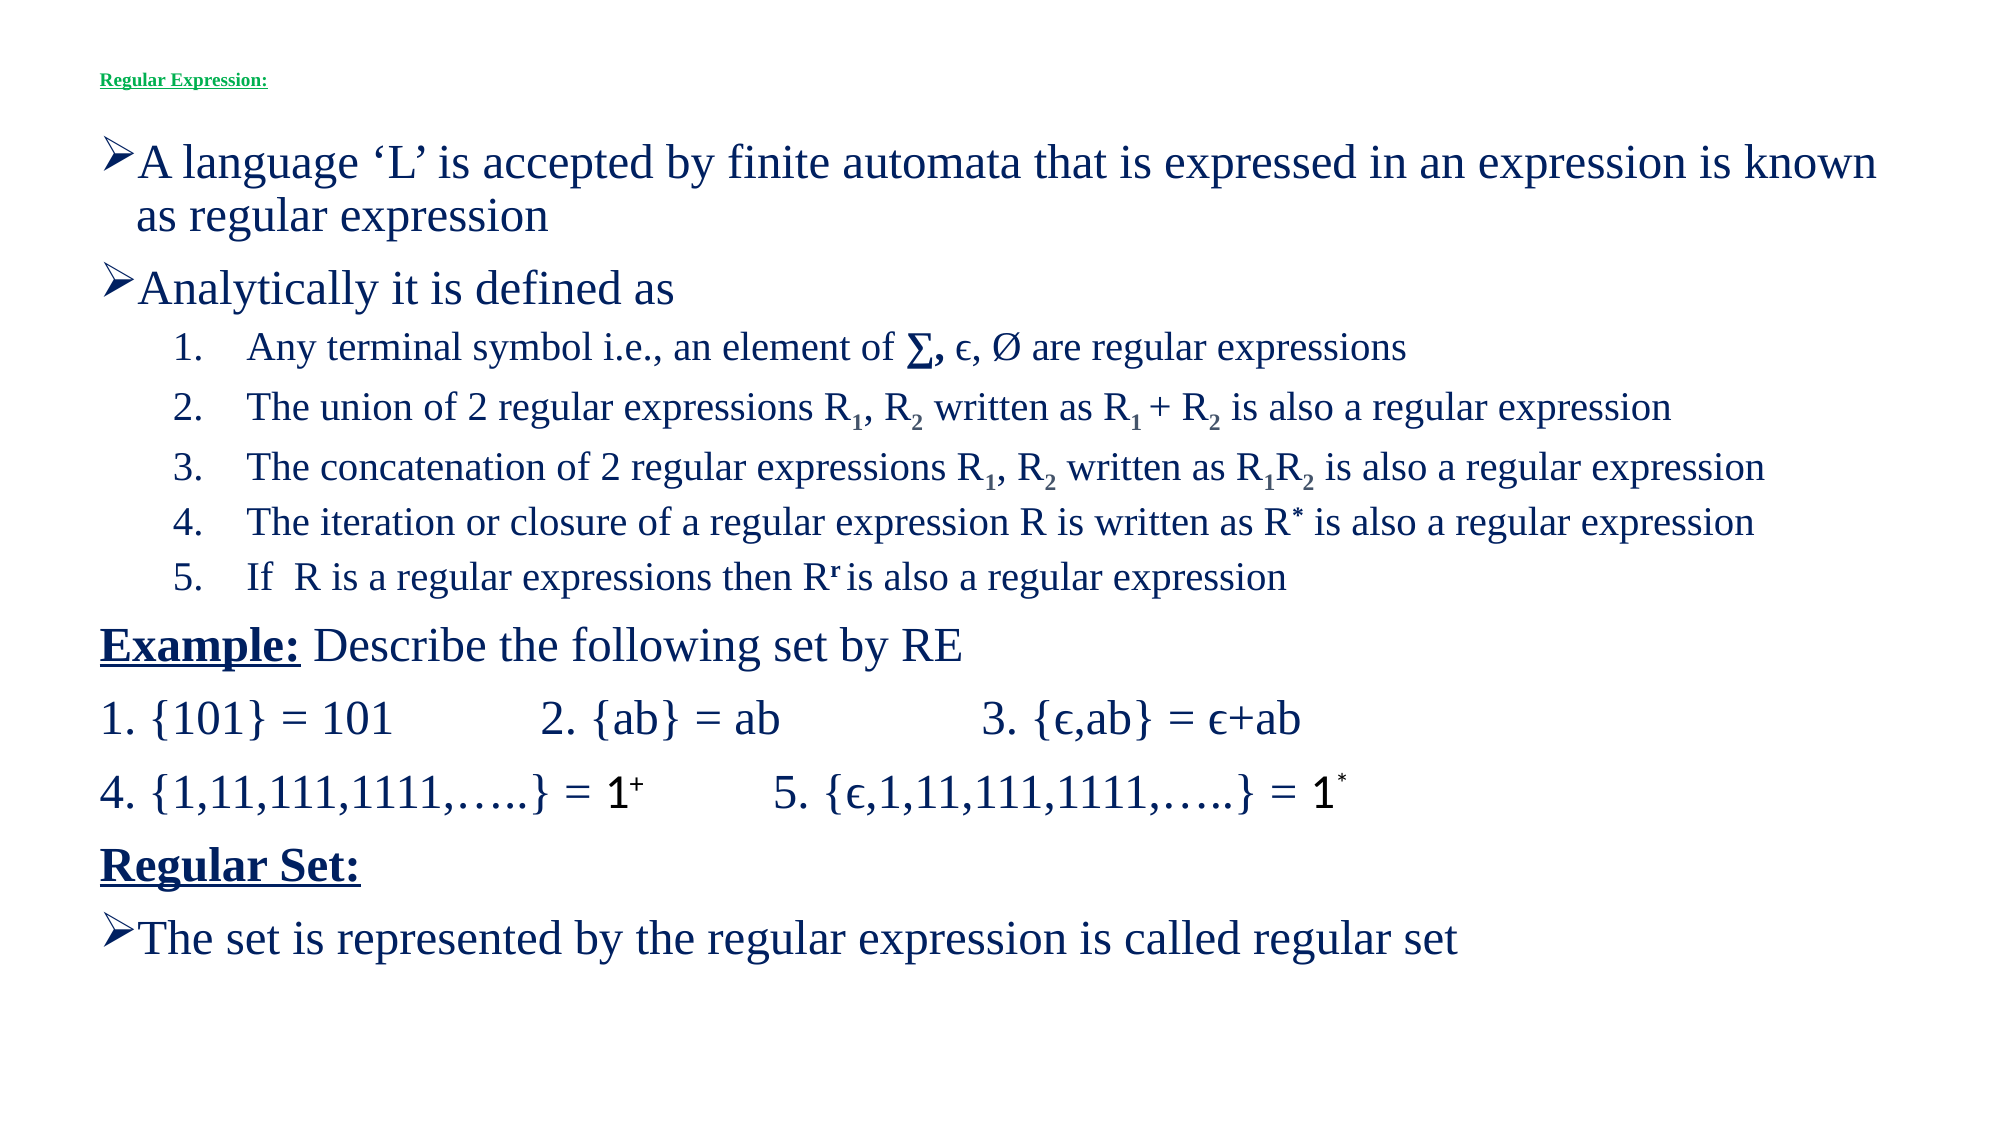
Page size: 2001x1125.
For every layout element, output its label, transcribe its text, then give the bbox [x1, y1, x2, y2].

title Regular Expression: [84, 40, 1863, 123]
list A language ‘L’ is accepted by finite automata that is expressed in an expression is known as regular expression Analytically it is defined as Any terminal symbol i.e., an element of ∑, ϵ, Ø are regular expressions The union of 2 regular expressions R1, R2 written as R1 + R2 is also a regular expression The concatenation of 2 regular expressions R1, R2 written as R1R2 is also a regular expression The iteration or closure of a regular expression R is written as R* is also a regular expression If R is a regular expressions then Rr is also a regular expression Example: Describe the following set by RE 1. {101} = 101 2. {ab} = ab 3. {ϵ,ab} = ϵ+ab 4. {1,11,111,1111,…..} = 1+ 5. {ϵ,1,11,111,1111,…..} = 1* Regular Set: The set is represented by the regular expression is called regular set [84, 128, 1906, 977]
